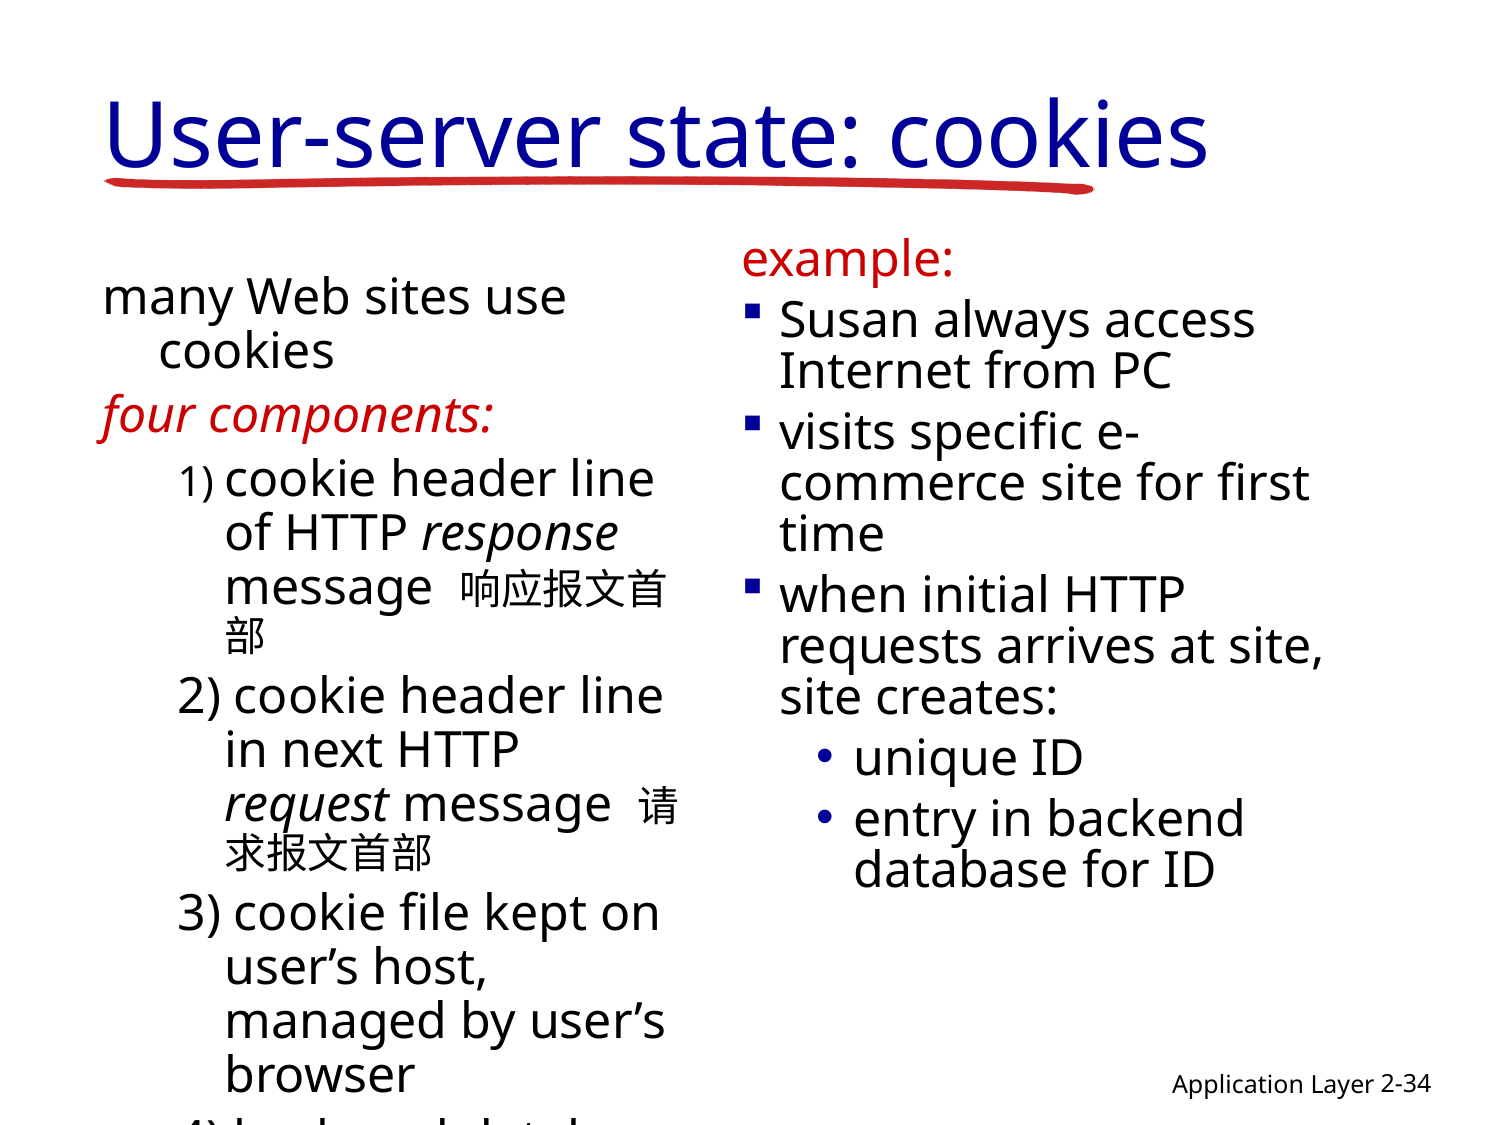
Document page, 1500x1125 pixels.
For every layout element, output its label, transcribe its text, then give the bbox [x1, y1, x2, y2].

title User-server state: cookies [87, 37, 1363, 226]
list example: Susan always access Internet from PC visits specific e-commerce site for first time when initial HTTP requests arrives at site, site creates: unique ID entry in backend database for ID [725, 228, 1393, 992]
picture [100, 171, 1106, 200]
list many Web sites use cookies four components: 1) cookie header line of HTTP response message 响应报文首部 2) cookie header line in next HTTP request message 请求报文首部 3) cookie file kept on user’s host, managed by user’s browser 4) back-end database at Web site [87, 264, 713, 1067]
slide_number 2- [1365, 1059, 1477, 1106]
footer Application Layer [914, 1060, 1391, 1109]
